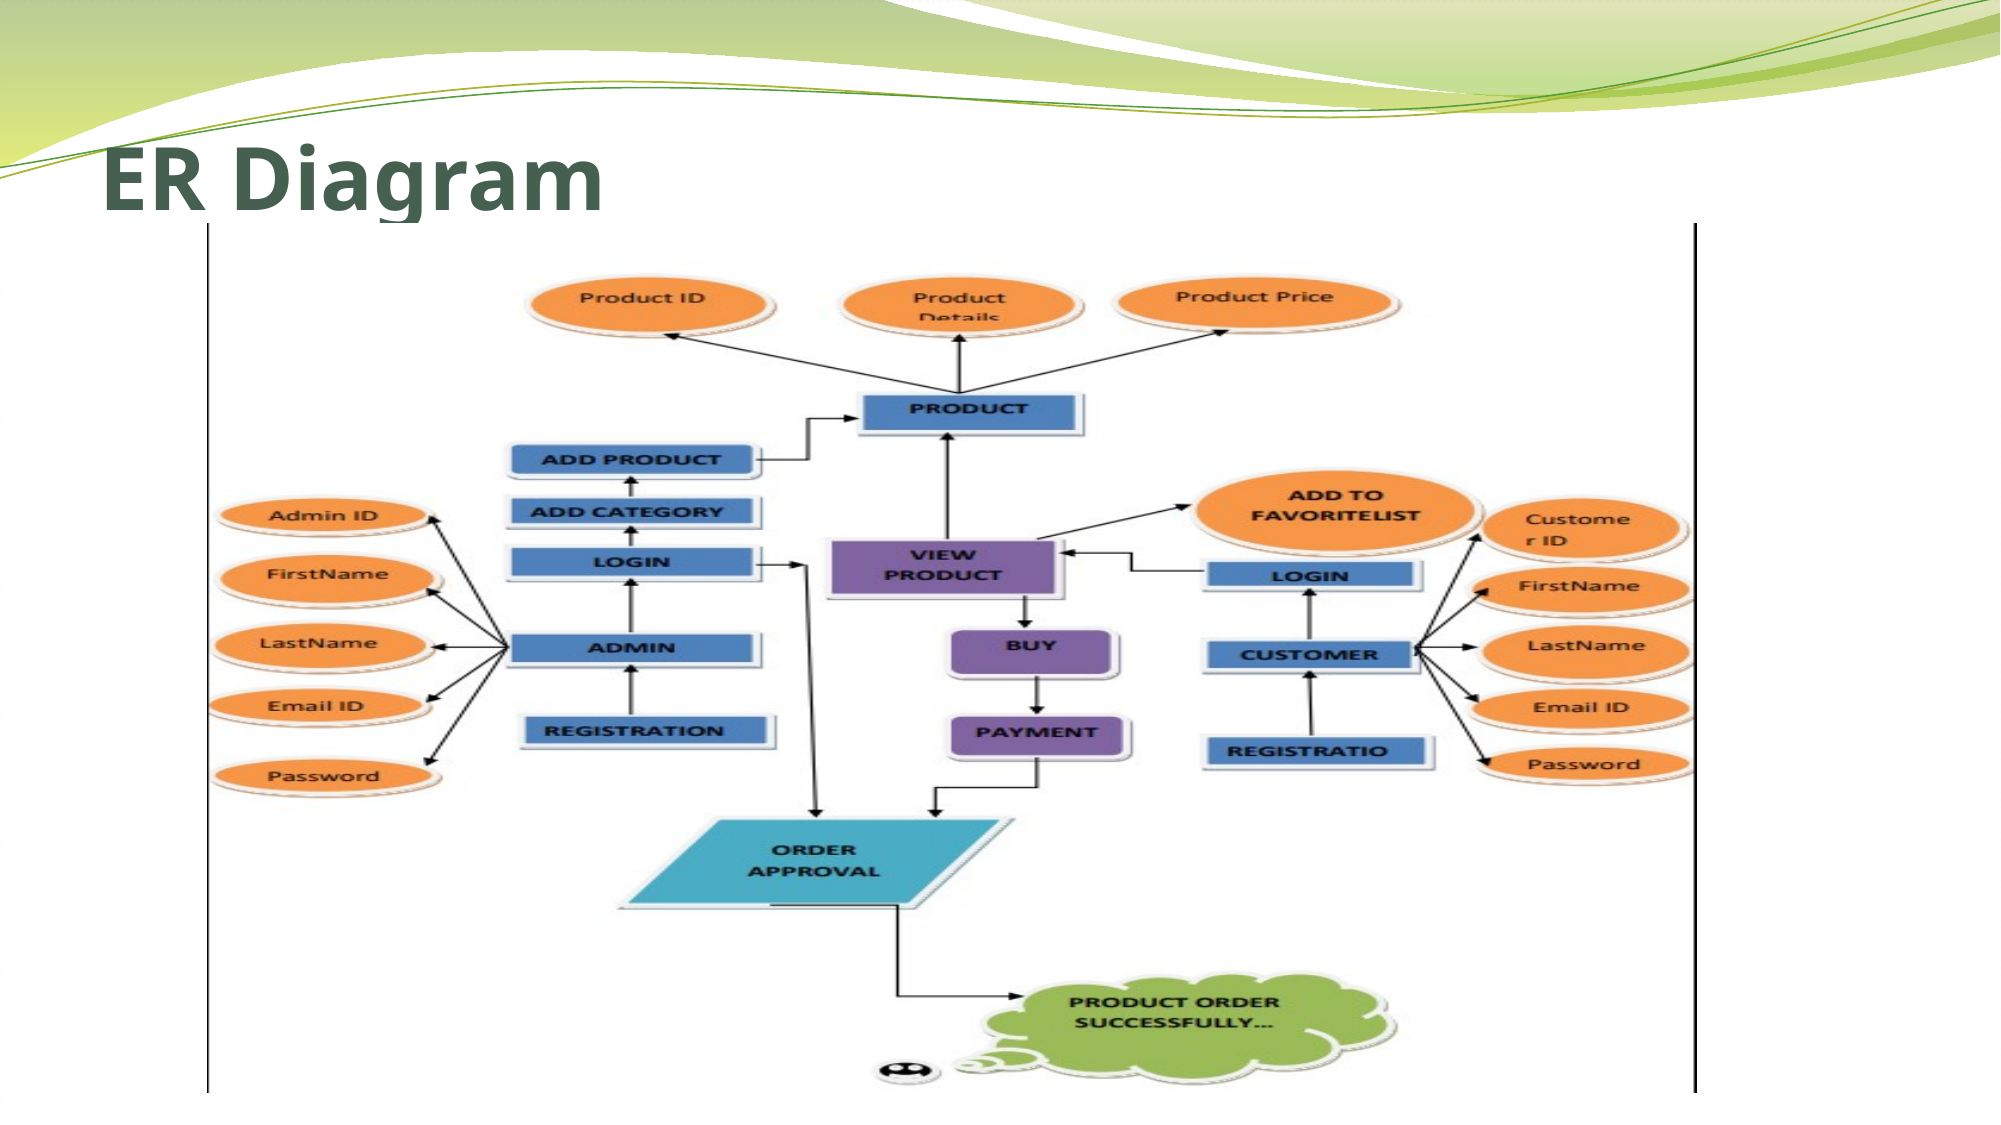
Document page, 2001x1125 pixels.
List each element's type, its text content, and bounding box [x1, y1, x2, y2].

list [207, 223, 1697, 1093]
title ER Diagram [99, 115, 1900, 228]
